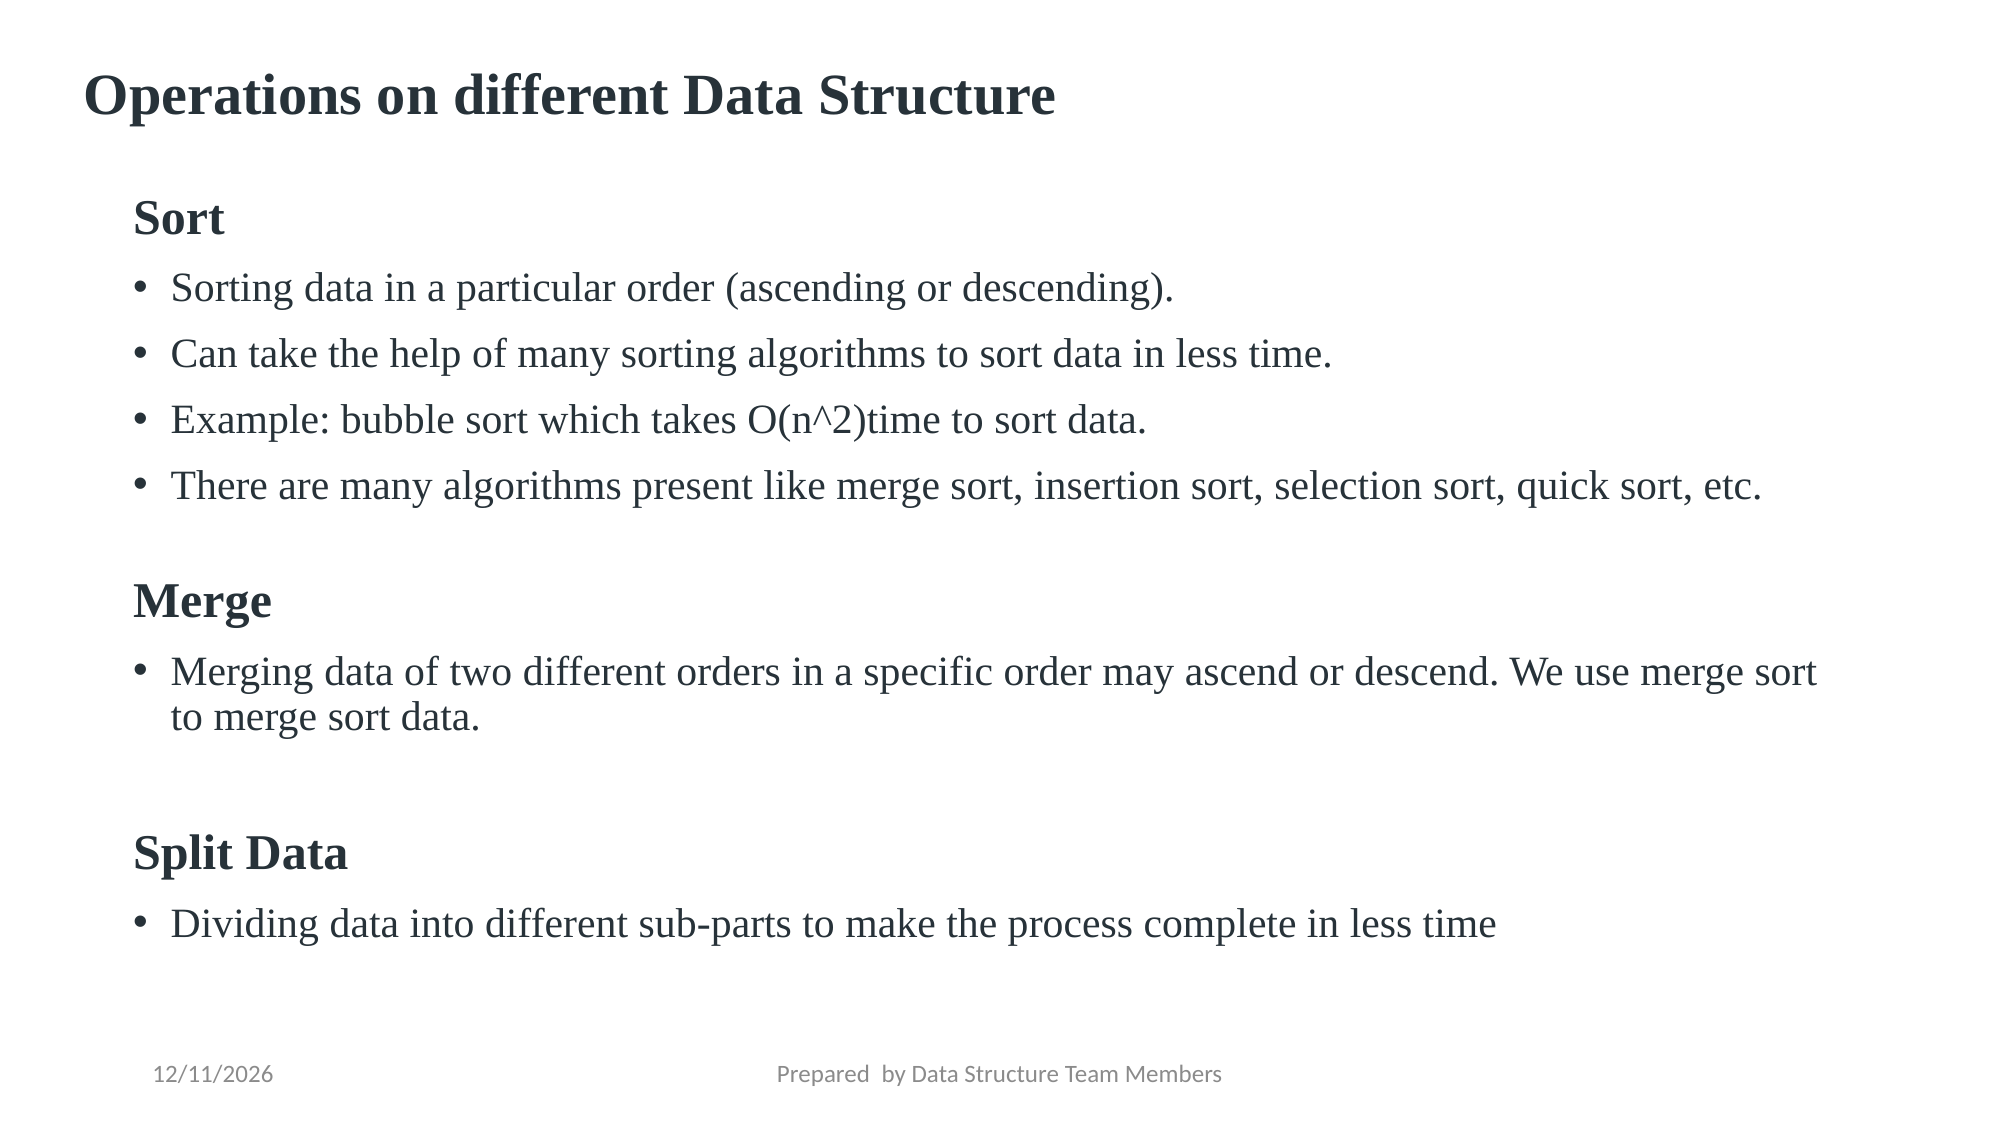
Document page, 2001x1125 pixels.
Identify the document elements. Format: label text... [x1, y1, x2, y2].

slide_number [137, 1042, 588, 1103]
footer Prepared by Data Structure Team Members [662, 1042, 1338, 1103]
list Sort Sorting data in a particular order (ascending or descending). Can take the help of many sorting algorithms to sort data in less time. Example: bubble sort which takes O(n^2)time to sort data. There are many algorithms present like merge sort, insertion sort, selection sort, quick sort, etc. Merge Merging data of two different orders in a specific order may ascend or descend. We use merge sort to merge sort data. Split Data Dividing data into different sub-parts to make the process complete in less time [118, 183, 1855, 967]
title Operations on different Data Structure [68, 34, 1767, 158]
